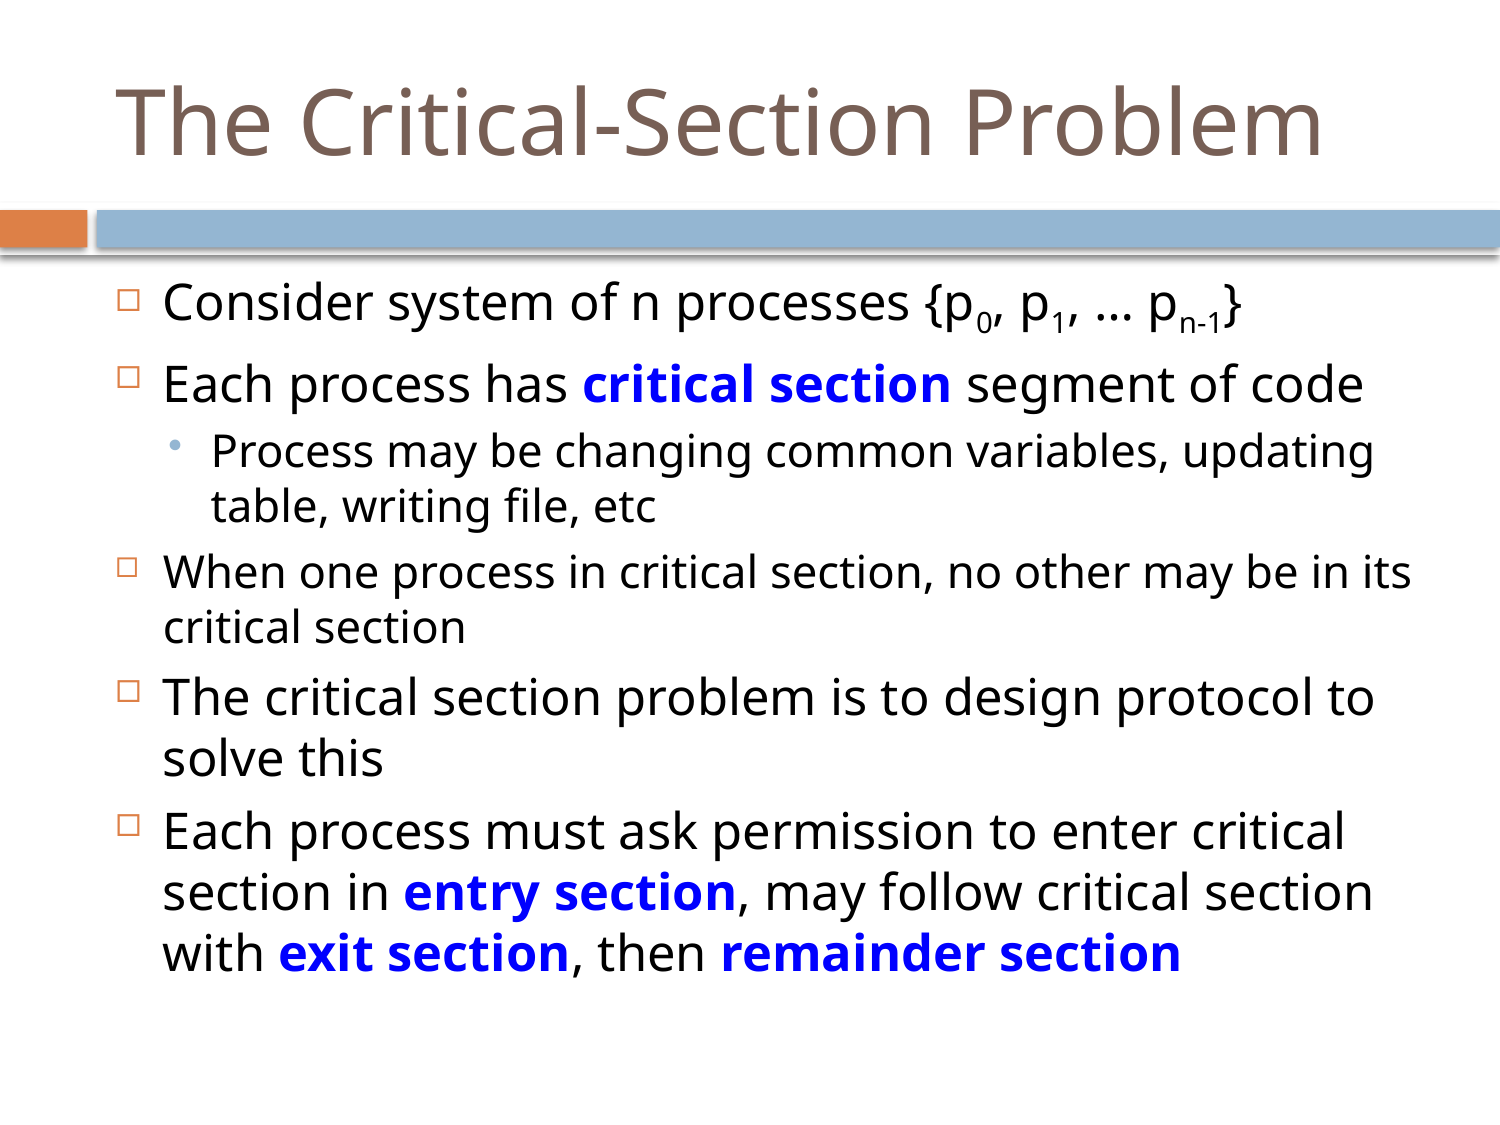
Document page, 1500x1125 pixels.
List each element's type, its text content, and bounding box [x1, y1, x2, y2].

title The Critical-Section Problem [100, 37, 1438, 200]
list Consider system of n processes {p0, p1, … pn-1} Each process has critical section segment of code Process may be changing common variables, updating table, writing file, etc When one process in critical section, no other may be in its critical section The critical section problem is to design protocol to solve this Each process must ask permission to enter critical section in entry section, may follow critical section with exit section, then remainder section [100, 262, 1438, 1000]
